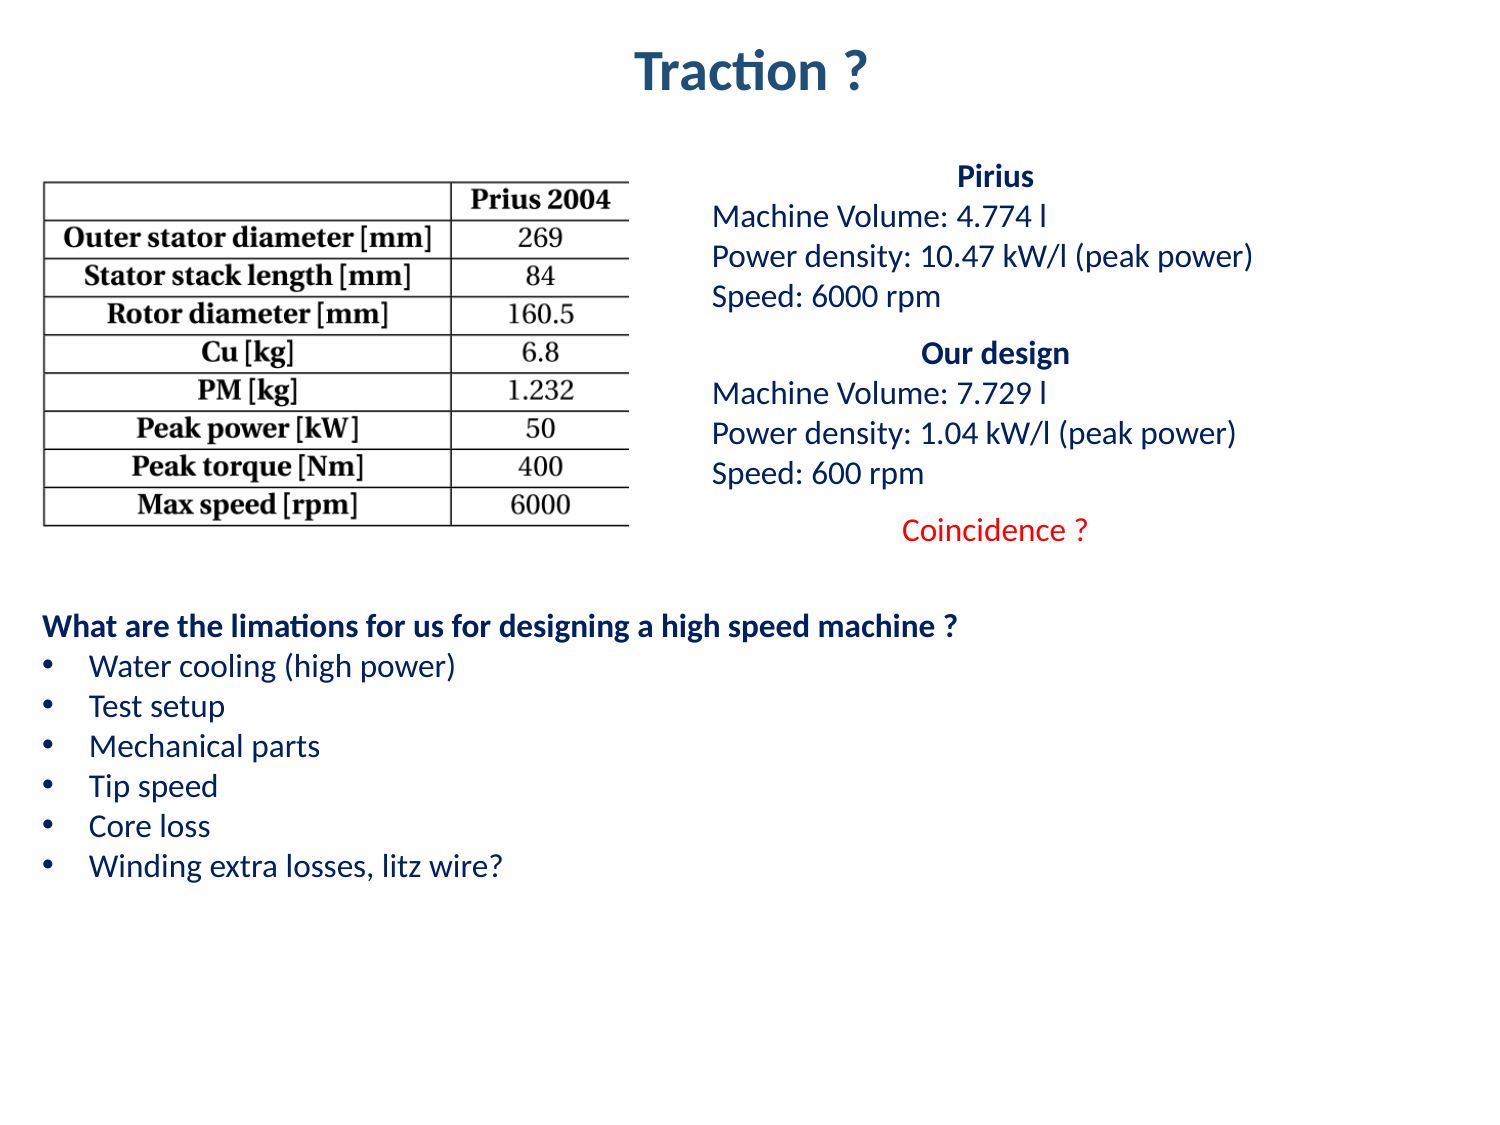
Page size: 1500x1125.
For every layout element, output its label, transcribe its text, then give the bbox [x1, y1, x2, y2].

text_box Our design Machine Volume: 7.729 l Power density: 1.04 kW/l (peak power) Speed: 600 rpm [697, 323, 1295, 499]
picture [25, 164, 629, 529]
text_box Traction ? [78, 24, 1425, 110]
text_box Pirius Machine Volume: 4.774 l Power density: 10.47 kW/l (peak power) Speed: 6000 rpm [697, 147, 1295, 322]
text_box Coincidence ? [859, 500, 1133, 556]
text_box What are the limations for us for designing a high speed machine ? Water cooling (high power) Test setup Mechanical parts Tip speed Core loss Winding extra losses, litz wire? [27, 596, 996, 891]
